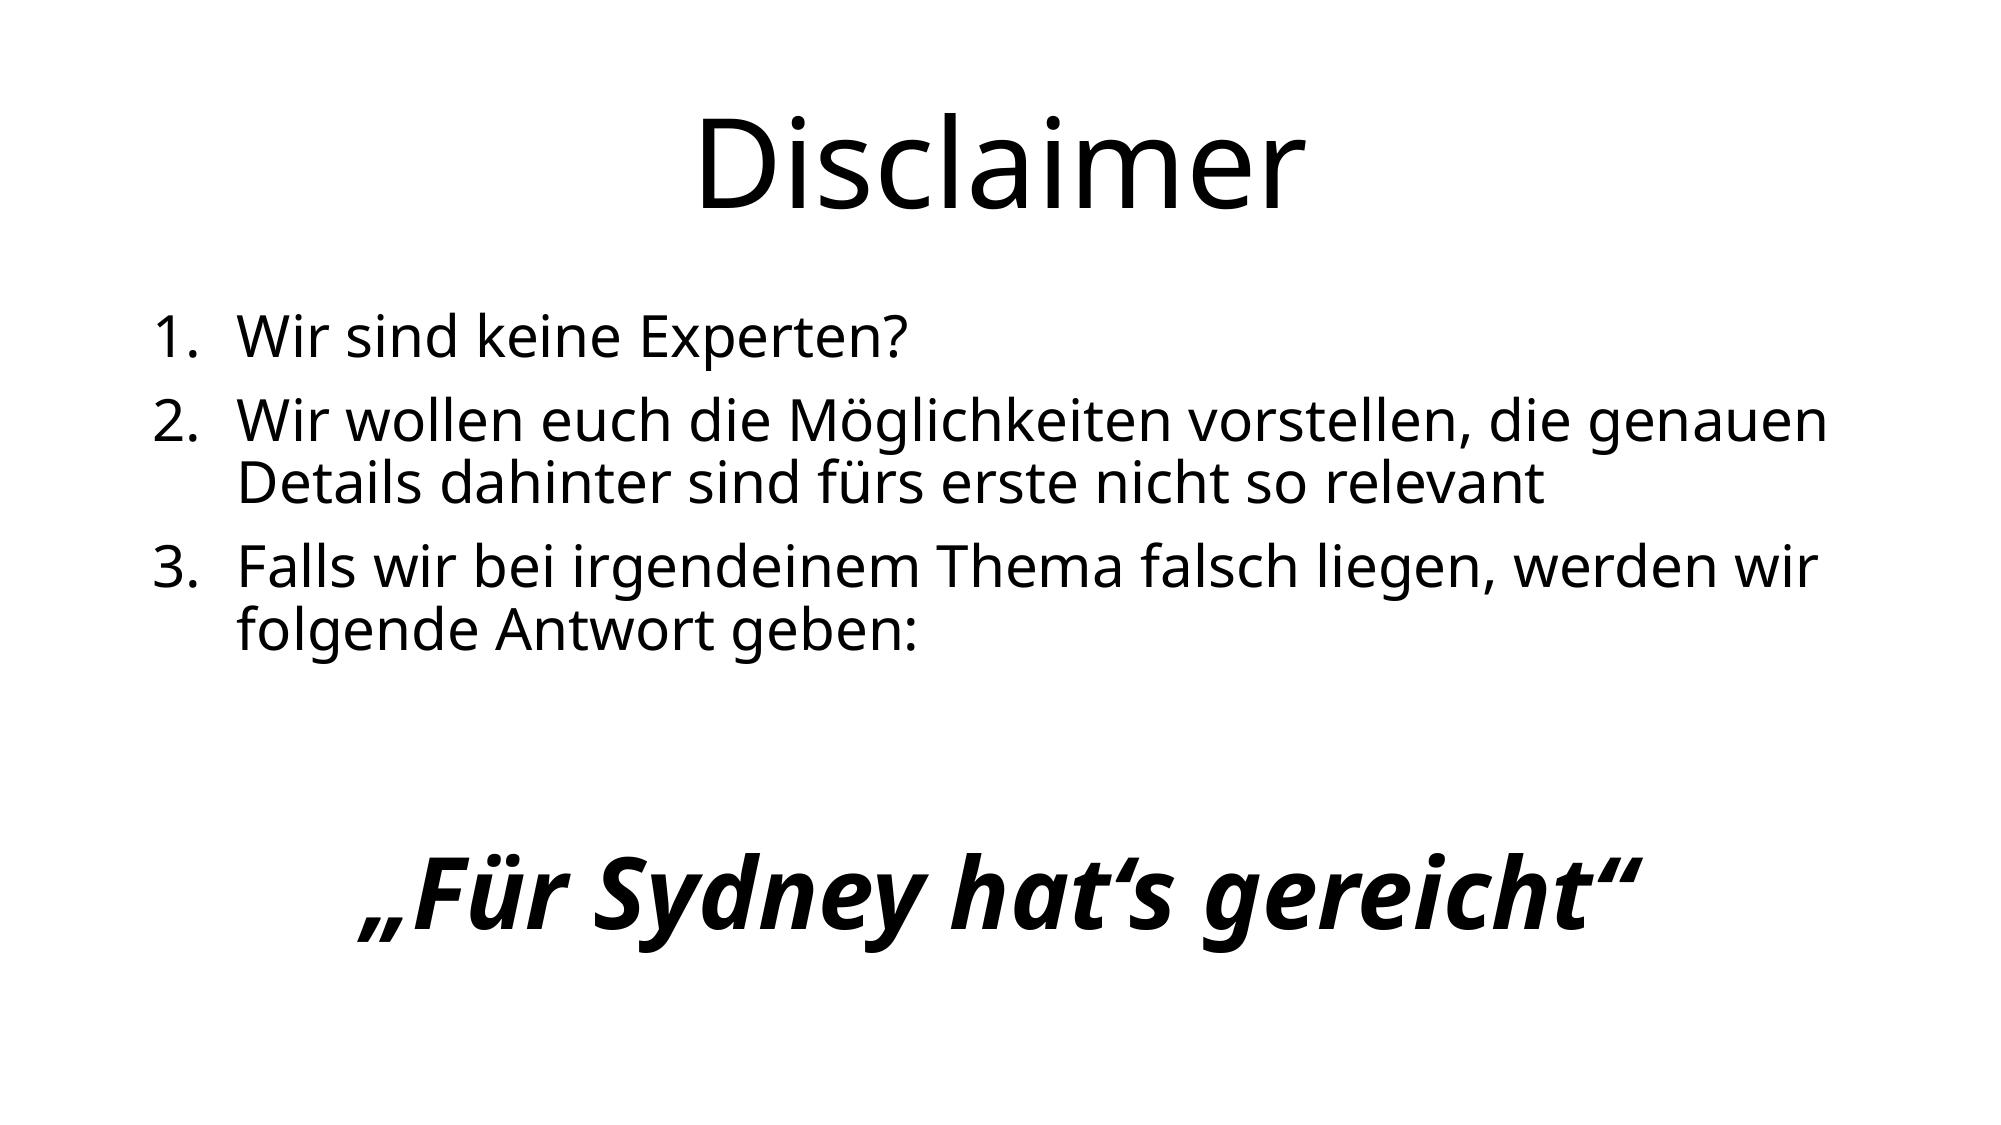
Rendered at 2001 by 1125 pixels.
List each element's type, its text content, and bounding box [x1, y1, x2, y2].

text_box „Für Sydney hat‘s gereicht“ [244, 822, 1756, 957]
list Wir sind keine Experten? Wir wollen euch die Möglichkeiten vorstellen, die genauen Details dahinter sind fürs erste nicht so relevant Falls wir bei irgendeinem Thema falsch liegen, werden wir folgende Antwort geben: [137, 299, 1863, 1014]
title Disclaimer [137, 59, 1863, 278]
